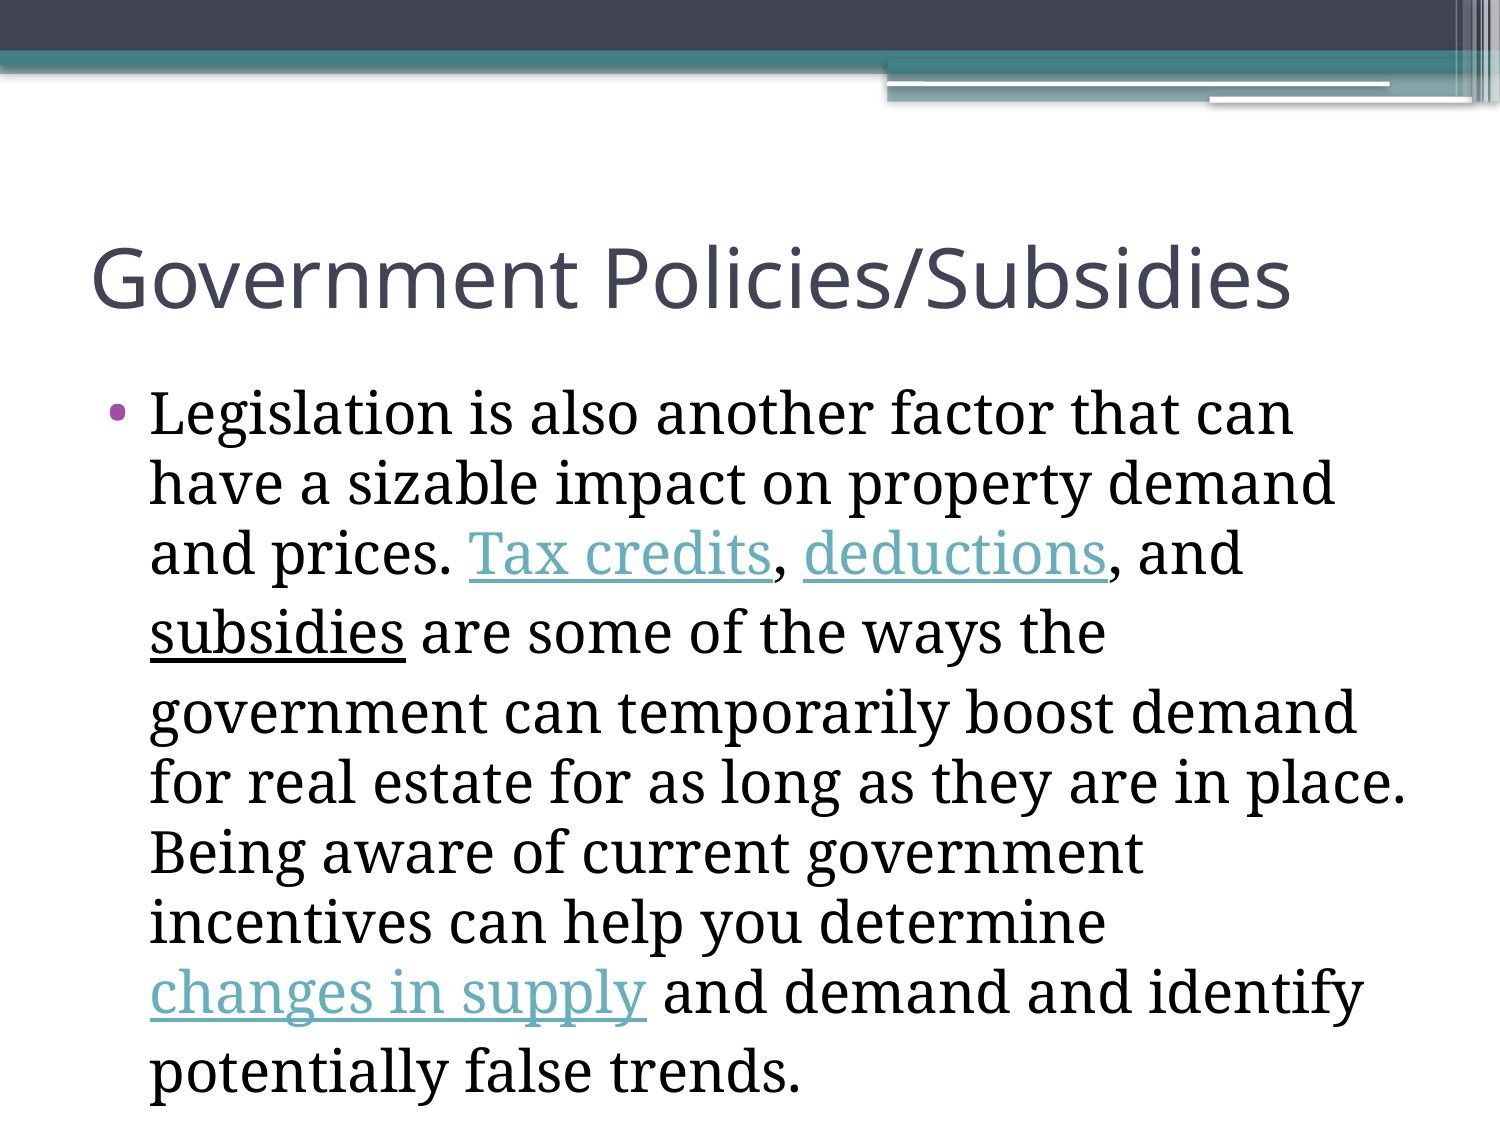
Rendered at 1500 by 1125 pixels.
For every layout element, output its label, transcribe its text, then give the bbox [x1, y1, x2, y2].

list Legislation is also another factor that can have a sizable impact on property demand and prices. Tax credits, deductions, and subsidies are some of the ways the government can temporarily boost demand for real estate for as long as they are in place. Being aware of current government incentives can help you determine changes in supply and demand and identify potentially false trends. [75, 368, 1425, 1079]
title Government Policies/Subsidies [75, 187, 1425, 363]
